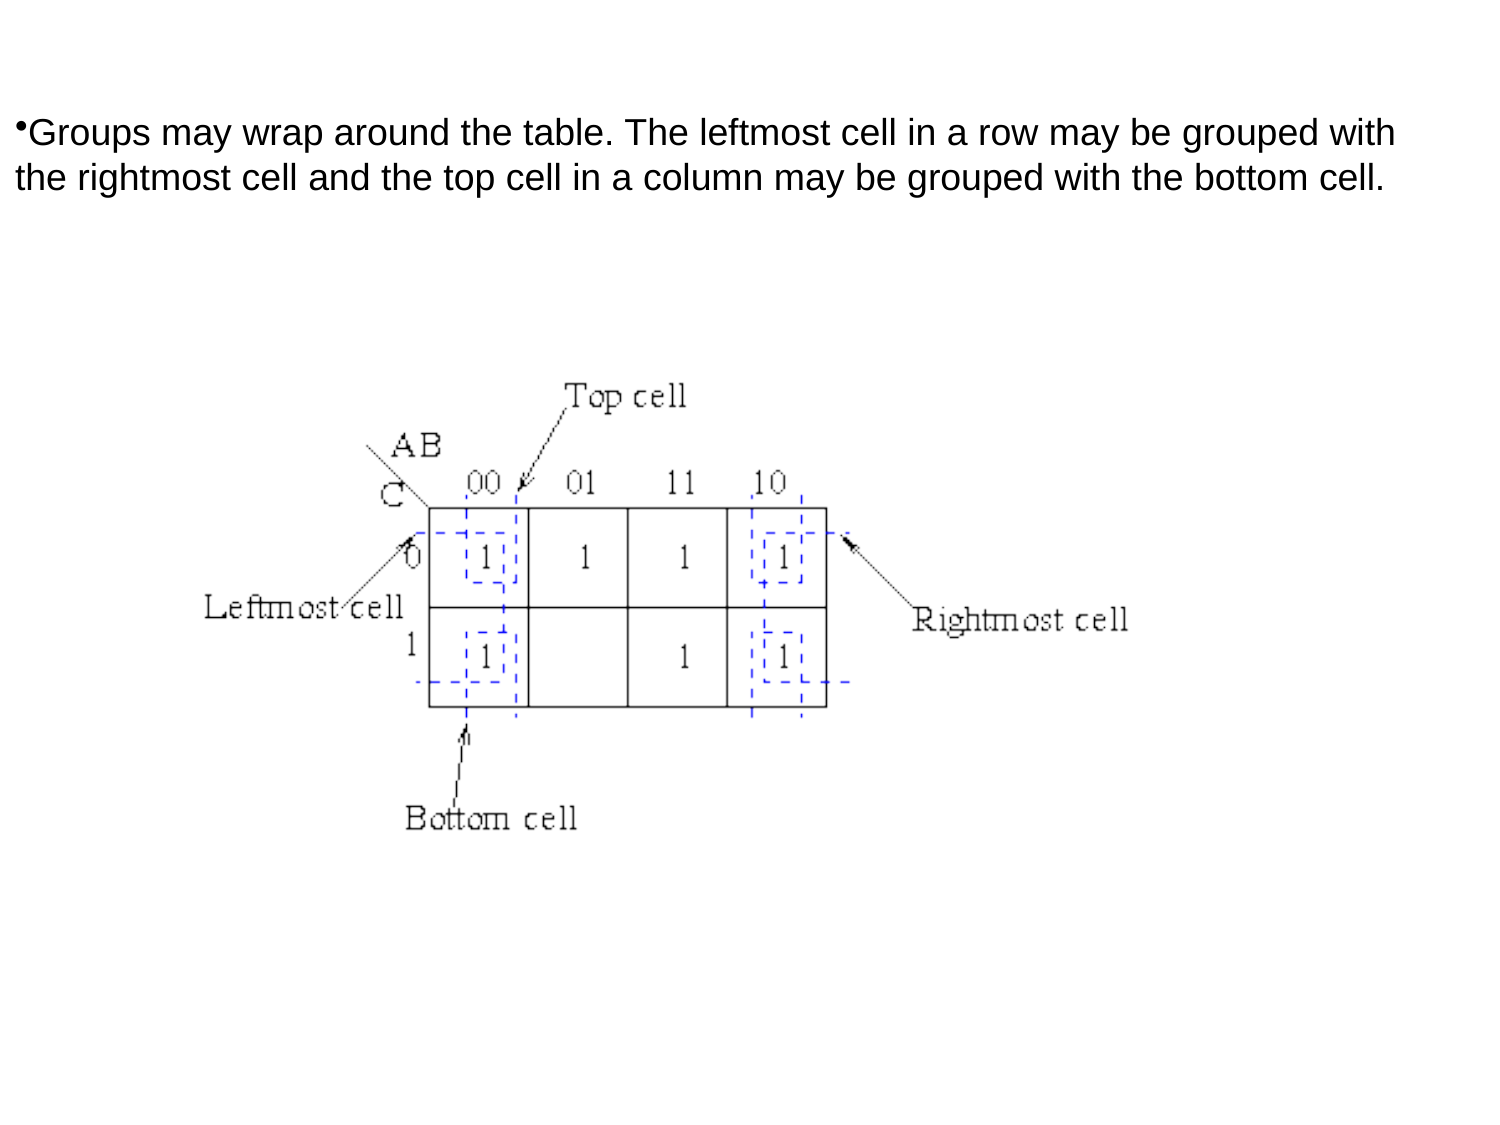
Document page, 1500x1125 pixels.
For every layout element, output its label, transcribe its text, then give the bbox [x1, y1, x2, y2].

text_box Groups may wrap around the table. The leftmost cell in a row may be grouped with the rightmost cell and the top cell in a column may be grouped with the bottom cell. [0, 55, 1442, 251]
picture [182, 361, 1166, 873]
